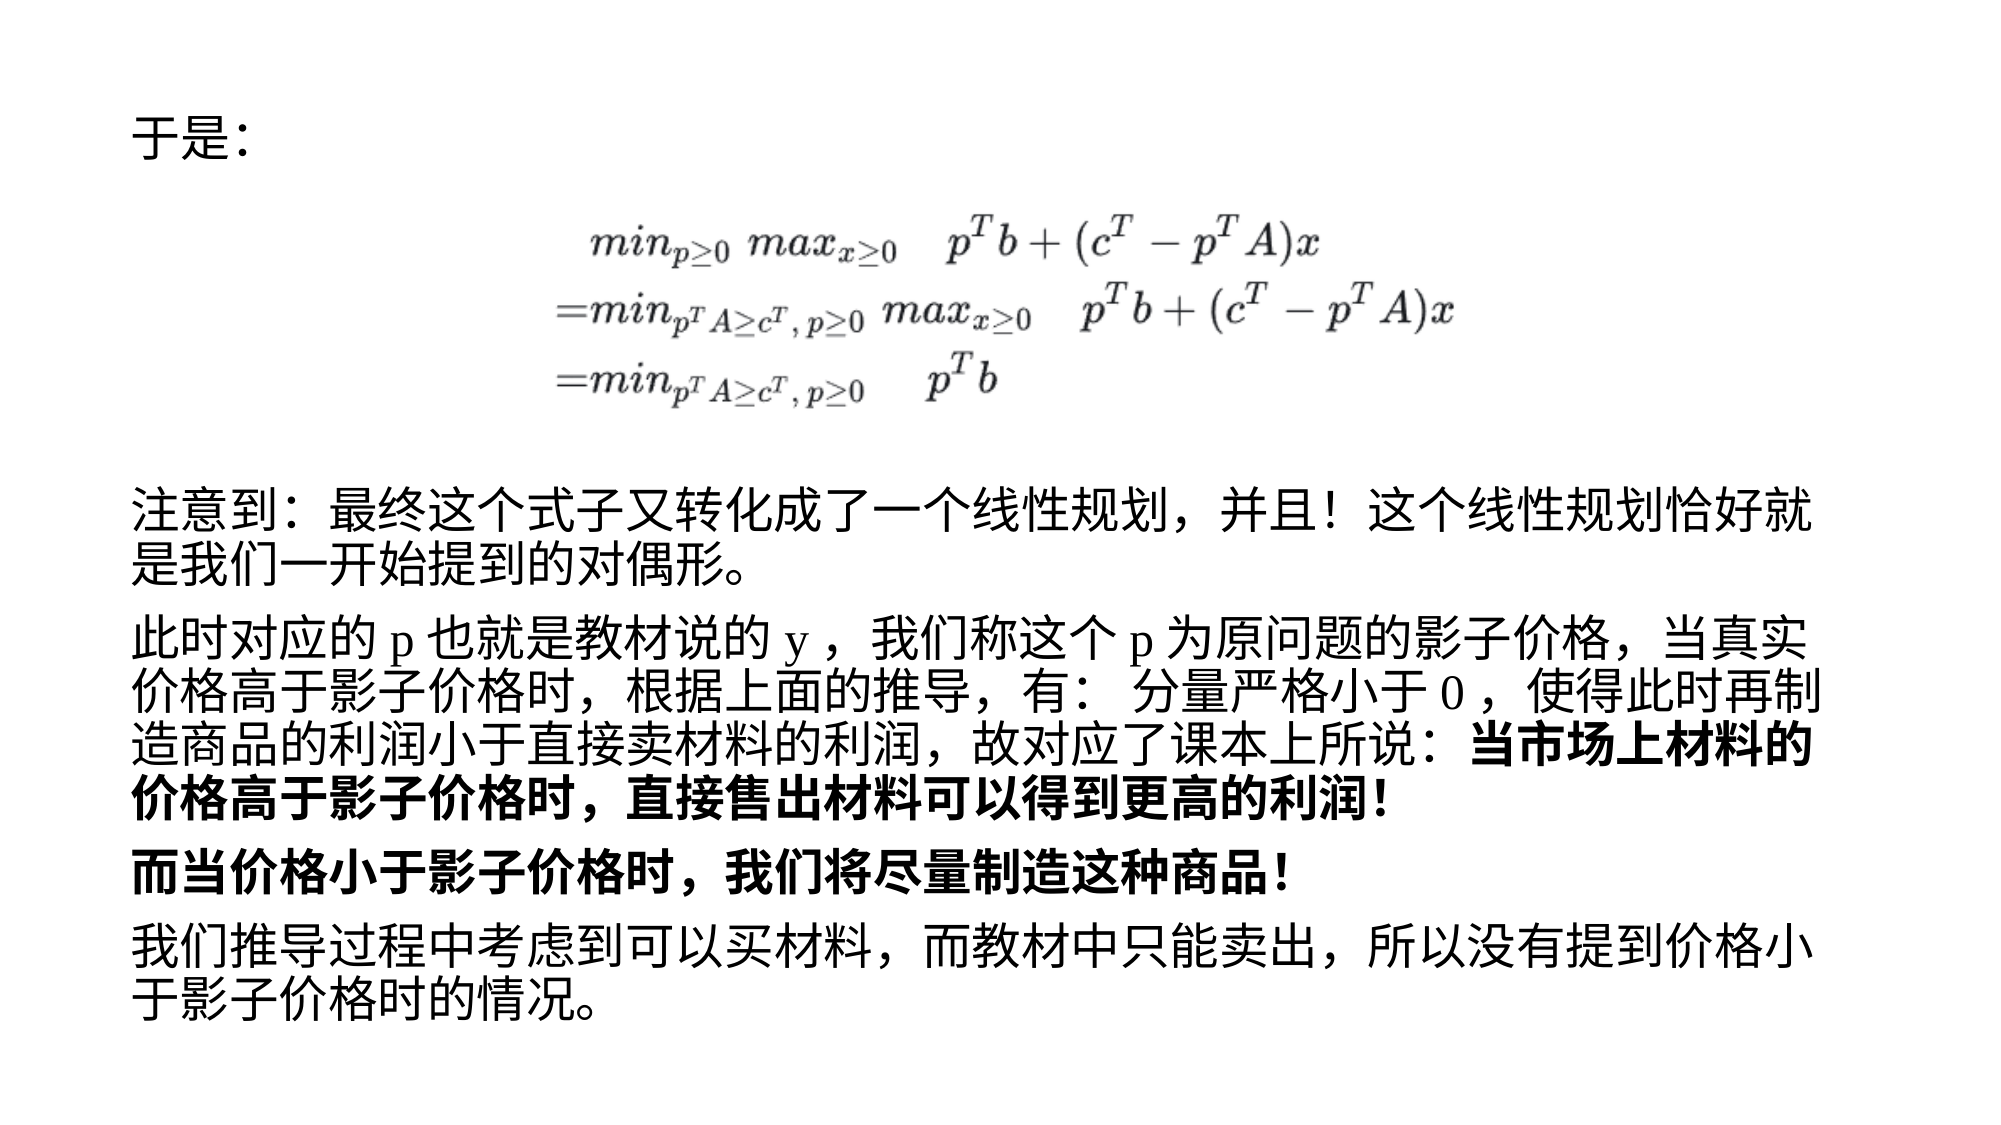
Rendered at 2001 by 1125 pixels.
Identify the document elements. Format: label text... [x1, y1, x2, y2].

picture [524, 191, 1550, 444]
text_box 于是： [115, 106, 1848, 309]
